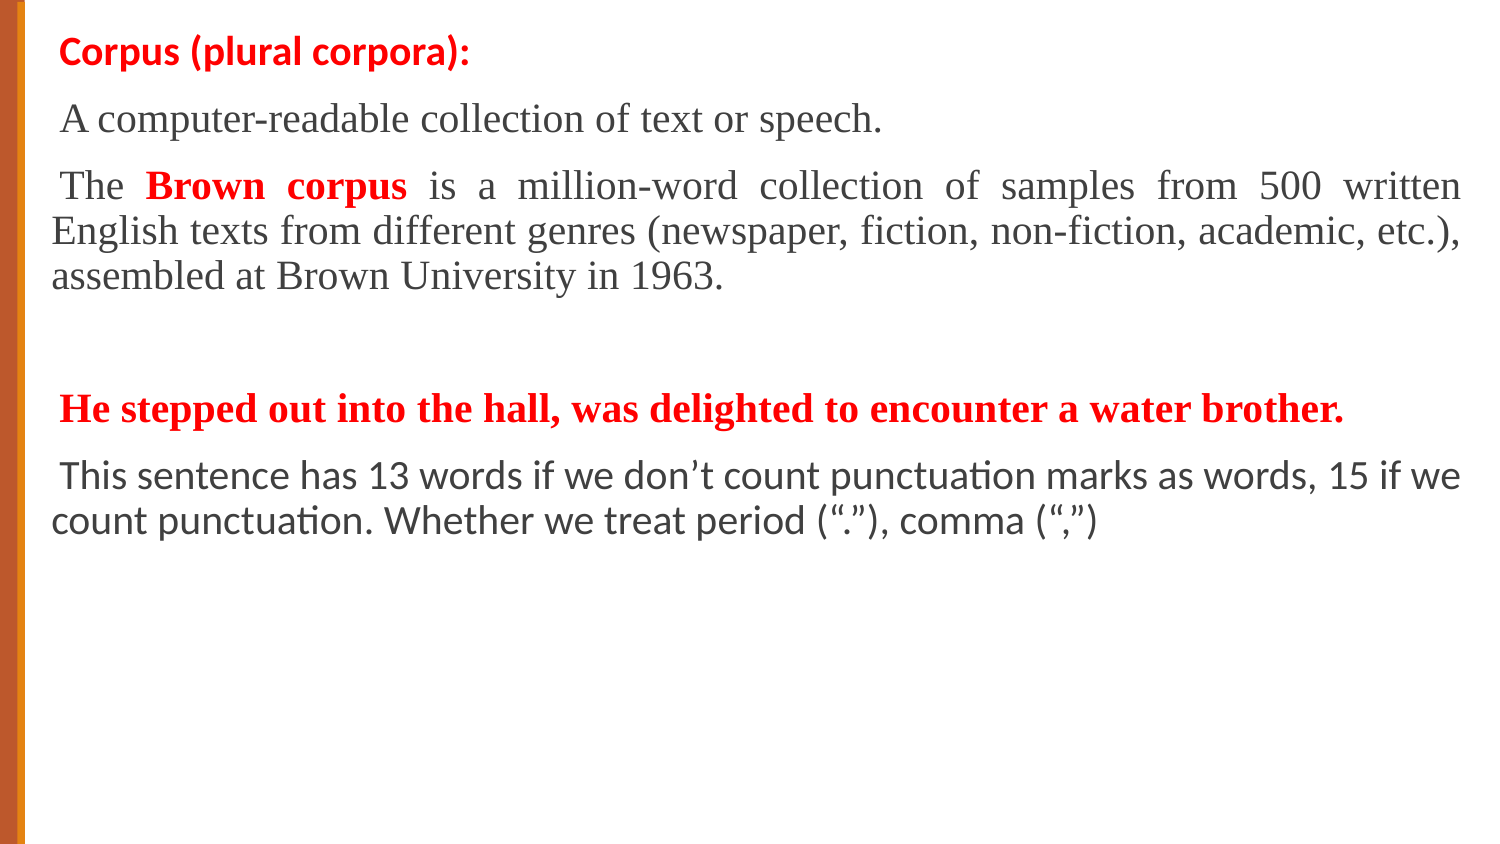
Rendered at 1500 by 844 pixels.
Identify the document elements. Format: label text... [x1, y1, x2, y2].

list Corpus (plural corpora): A computer-readable collection of text or speech. The Brown corpus is a million-word collection of samples from 500 written English texts from different genres (newspaper, fiction, non-fiction, academic, etc.), assembled at Brown University in 1963. He stepped out into the hall, was delighted to encounter a water brother. This sentence has 13 words if we don’t count punctuation marks as words, 15 if we count punctuation. Whether we treat period (“.”), comma (“,”) [50, 21, 1463, 735]
